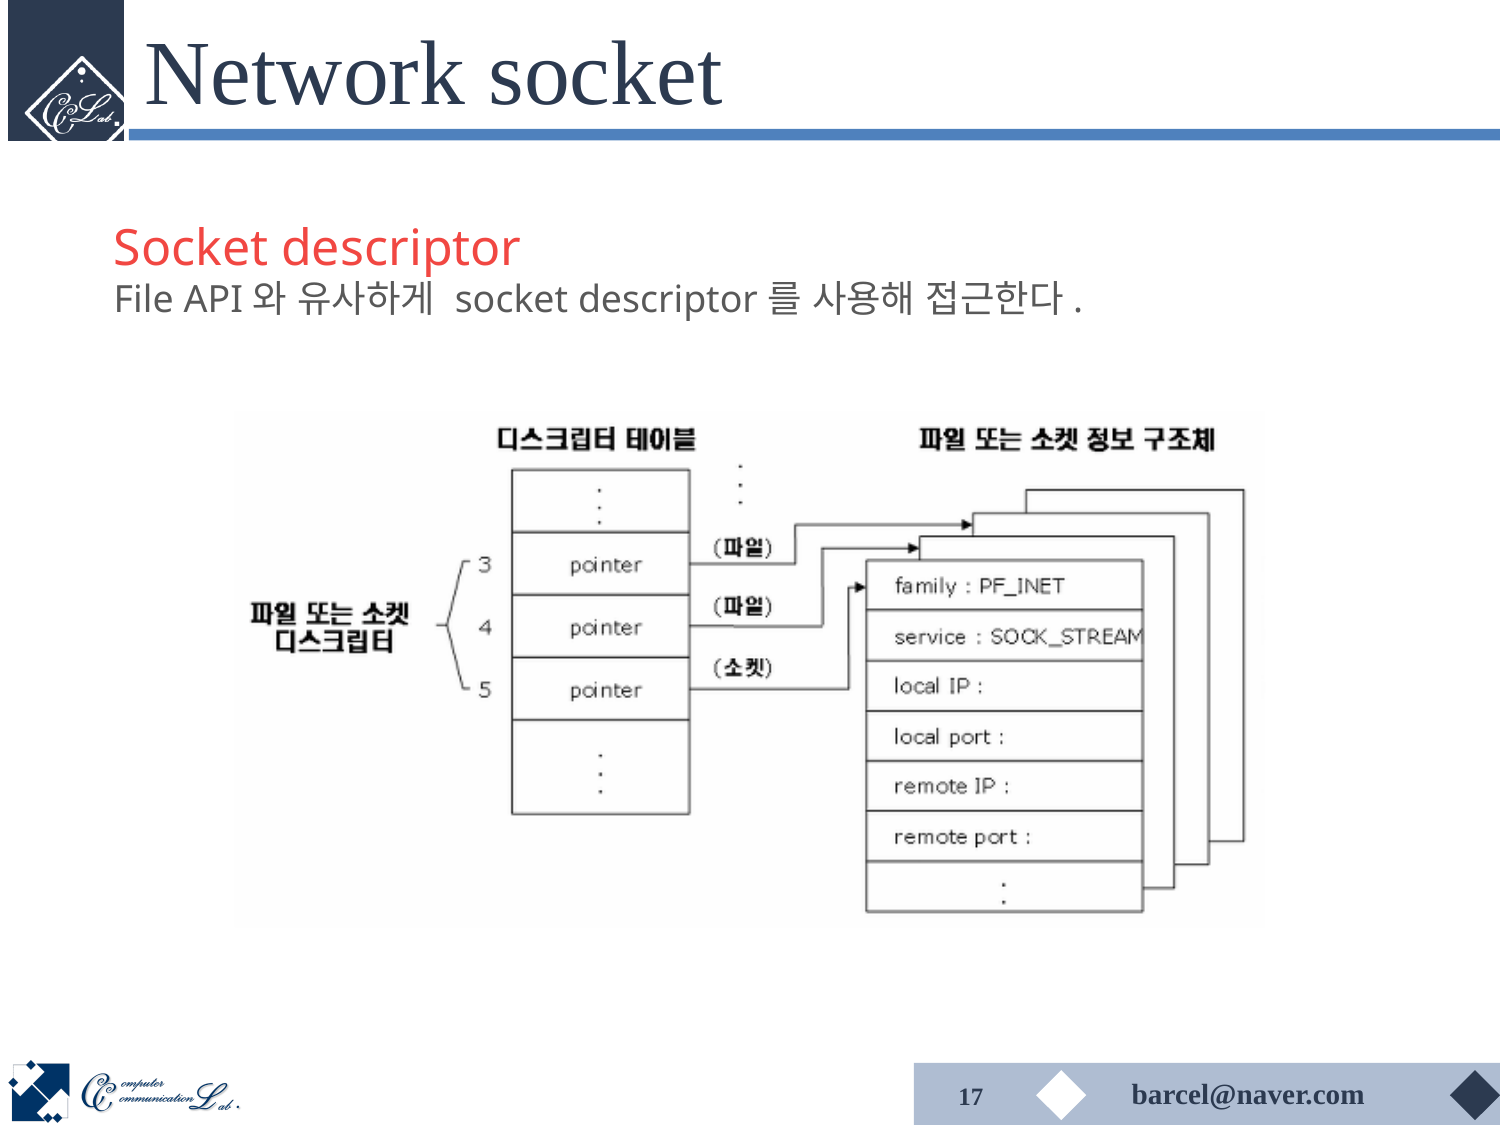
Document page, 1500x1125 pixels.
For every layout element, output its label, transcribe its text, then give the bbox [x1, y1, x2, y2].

picture [7, 1058, 243, 1125]
text_box Socket descriptor File API와 유사하게 socket descriptor를 사용해 접근한다. [98, 208, 1098, 328]
picture [233, 411, 1267, 929]
title Network socket [129, 10, 1500, 126]
picture [8, 0, 124, 141]
